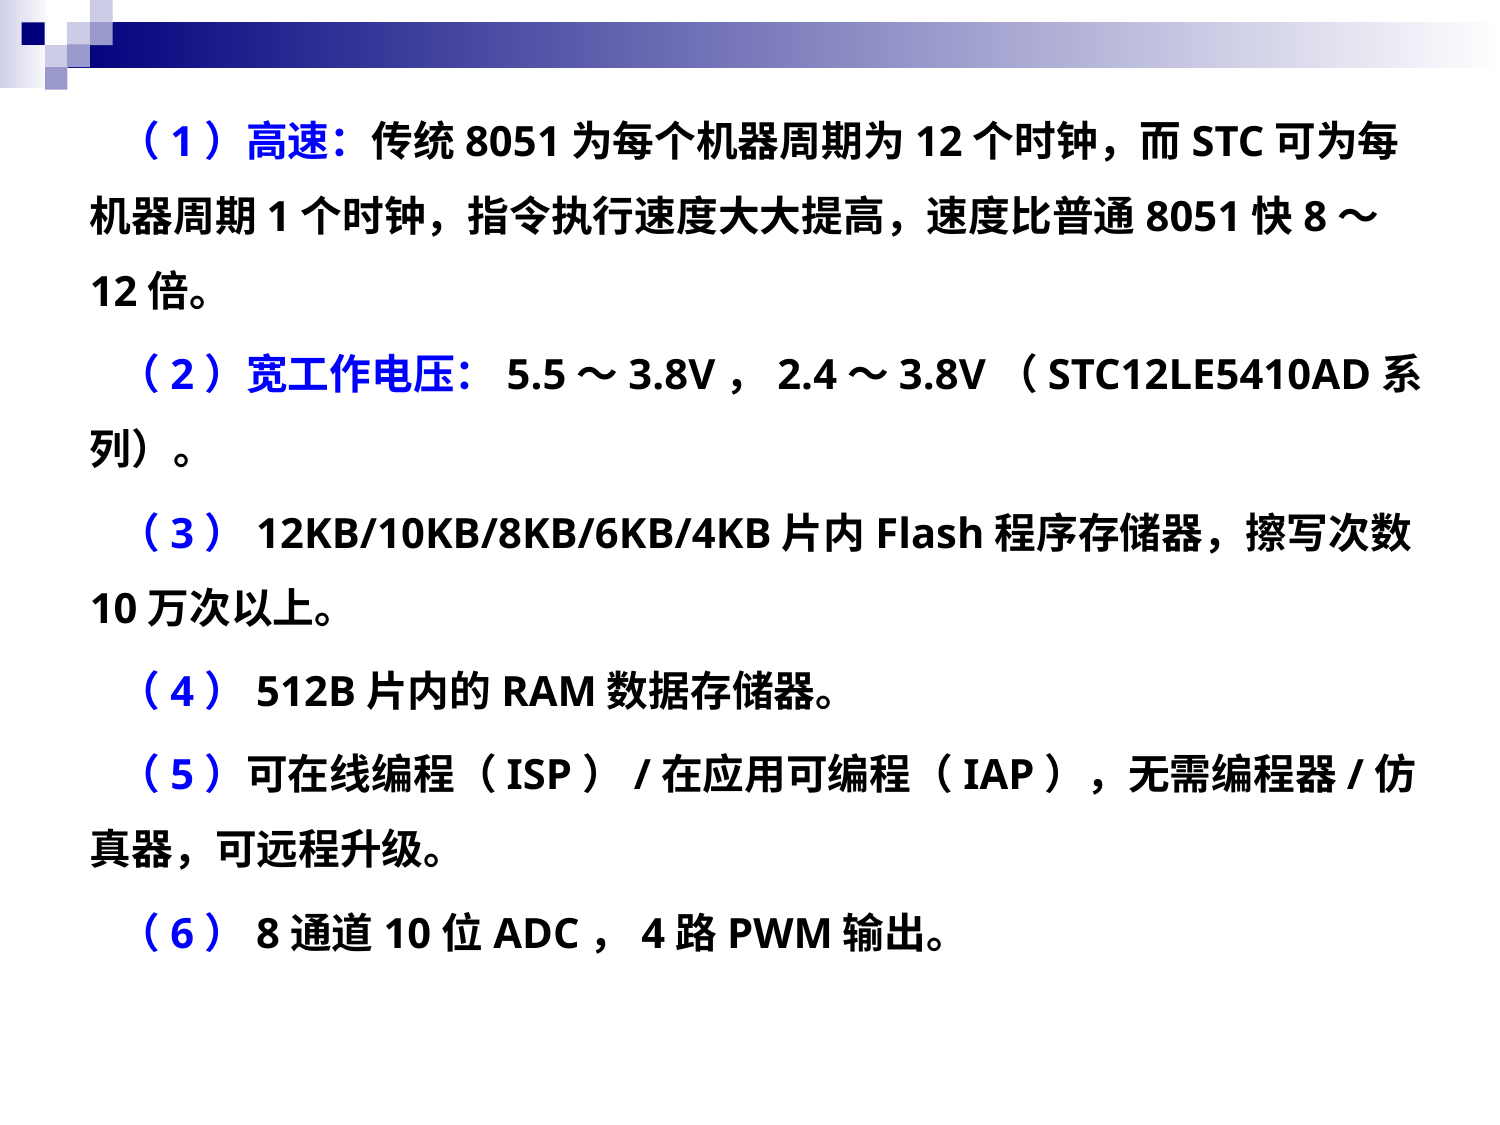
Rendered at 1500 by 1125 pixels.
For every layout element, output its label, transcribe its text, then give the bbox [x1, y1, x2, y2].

list （1）高速：传统8051为每个机器周期为12个时钟，而STC可为每机器周期1个时钟，指令执行速度大大提高，速度比普通8051快8～12倍。 （2）宽工作电压：5.5～3.8V，2.4～3.8V（STC12LE5410AD系列）。 （3）12KB/10KB/8KB/6KB/4KB片内Flash程序存储器，擦写次数10万次以上。 （4）512B片内的RAM数据存储器。 （5）可在线编程（ISP）/在应用可编程（IAP），无需编程器/仿真器，可远程升级。 （6）8通道10位ADC，4路PWM输出。 [74, 82, 1441, 893]
